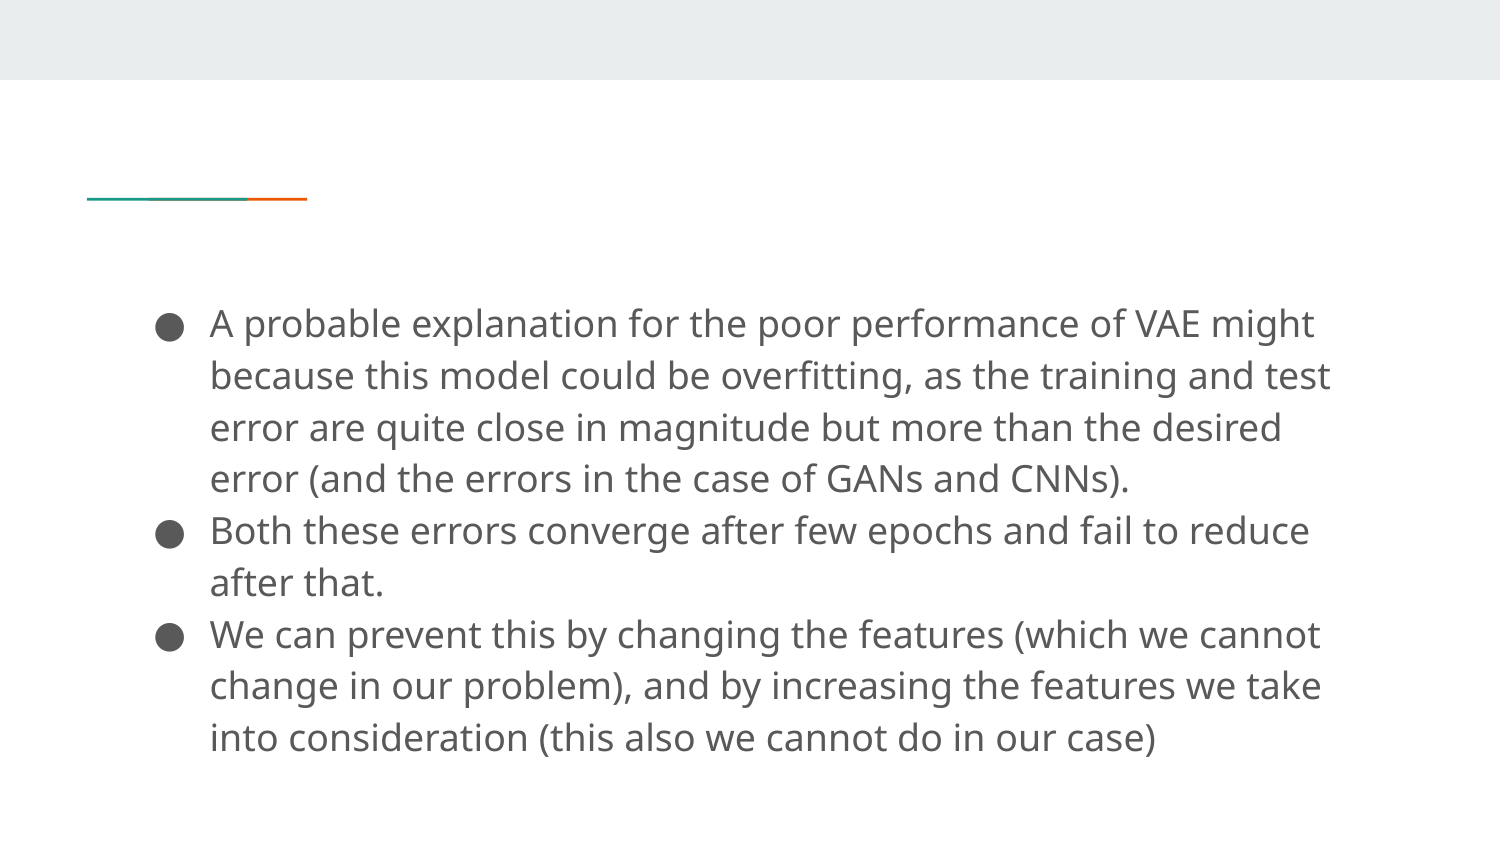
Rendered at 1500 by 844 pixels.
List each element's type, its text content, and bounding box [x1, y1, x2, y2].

list A probable explanation for the poor performance of VAE might because this model could be overfitting, as the training and test error are quite close in magnitude but more than the desired error (and the errors in the case of GANs and CNNs). Both these errors converge after few epochs and fail to reduce after that. We can prevent this by changing the features (which we cannot change in our problem), and by increasing the features we take into consideration (this also we cannot do in our case) [119, 278, 1381, 650]
